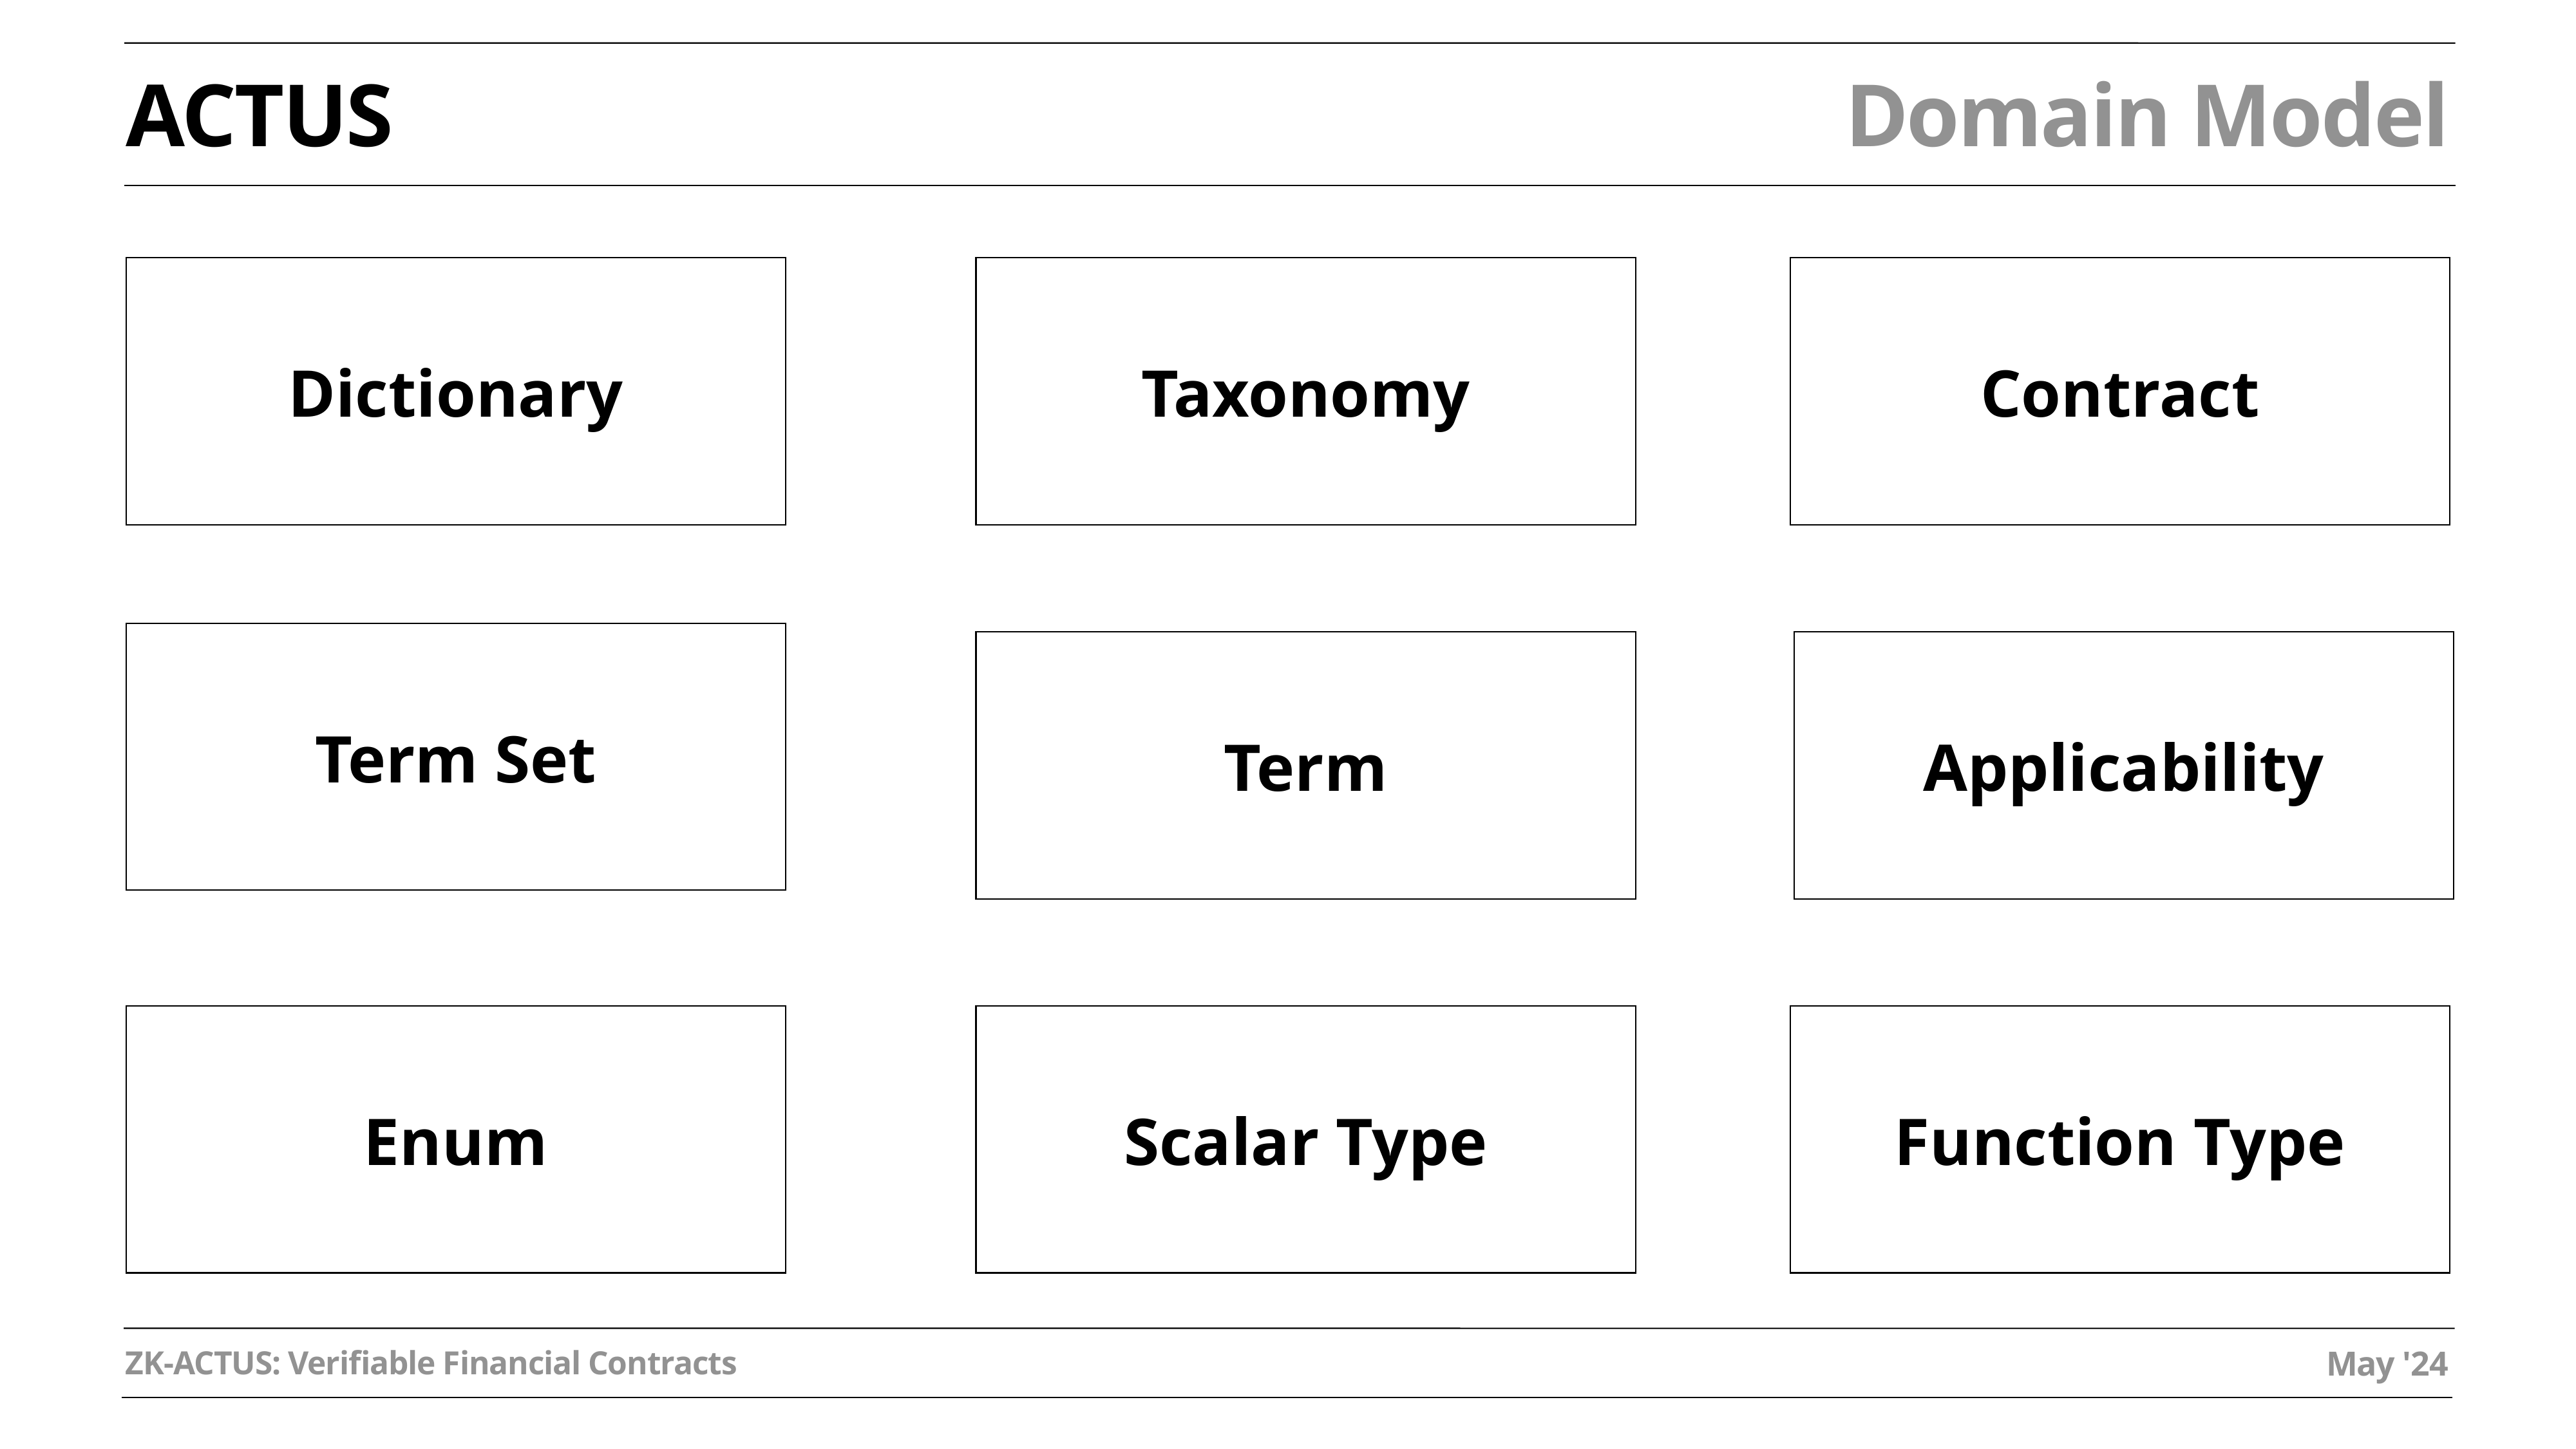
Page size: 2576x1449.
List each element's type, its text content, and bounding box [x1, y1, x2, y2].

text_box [120, 1328, 2455, 1397]
text_box Term [976, 632, 1636, 899]
text_box Applicability [1794, 632, 2454, 899]
text_box Term Set [126, 623, 786, 891]
text_box Taxonomy [976, 258, 1636, 525]
text_box Function Type [1790, 1006, 2450, 1273]
text_box Enum [126, 1006, 786, 1273]
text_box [120, 43, 2456, 185]
text_box Contract [1790, 258, 2450, 525]
text_box Scalar Type [976, 1006, 1636, 1273]
text_box Dictionary [126, 258, 786, 525]
